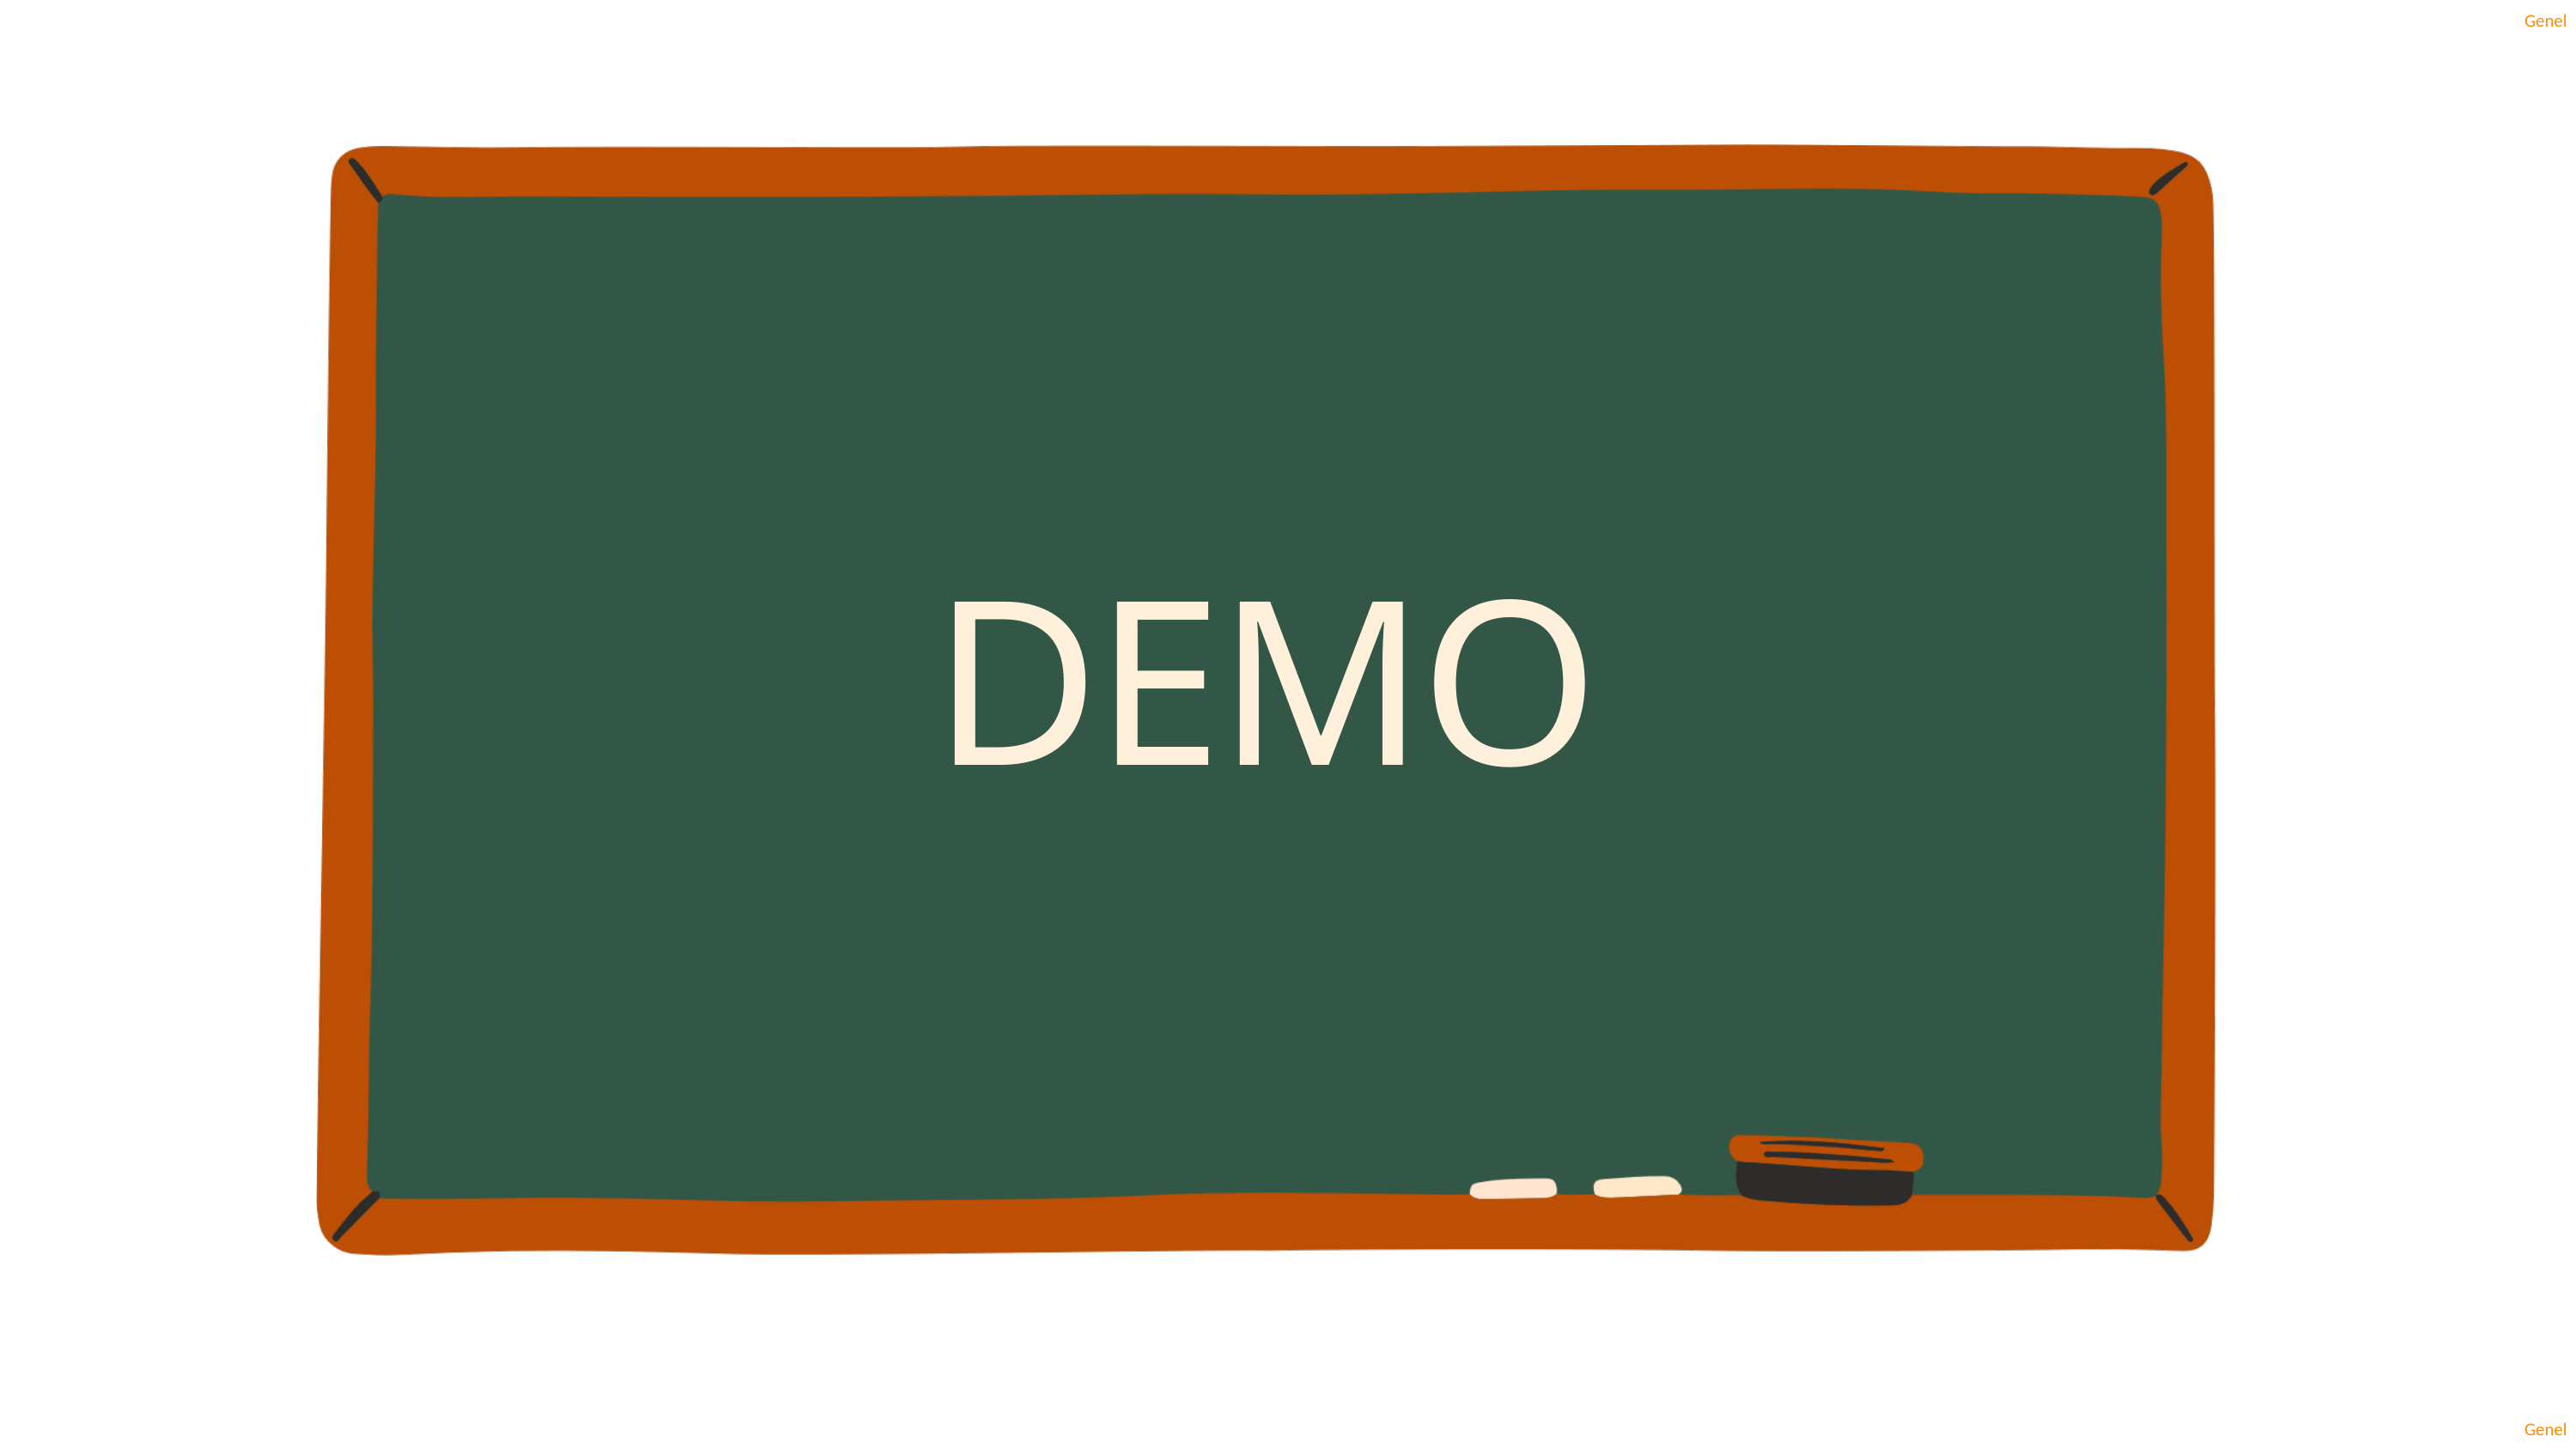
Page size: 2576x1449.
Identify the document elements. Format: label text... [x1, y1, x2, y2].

text_box DEMO [536, 582, 1996, 811]
text_box [316, 144, 2217, 1257]
